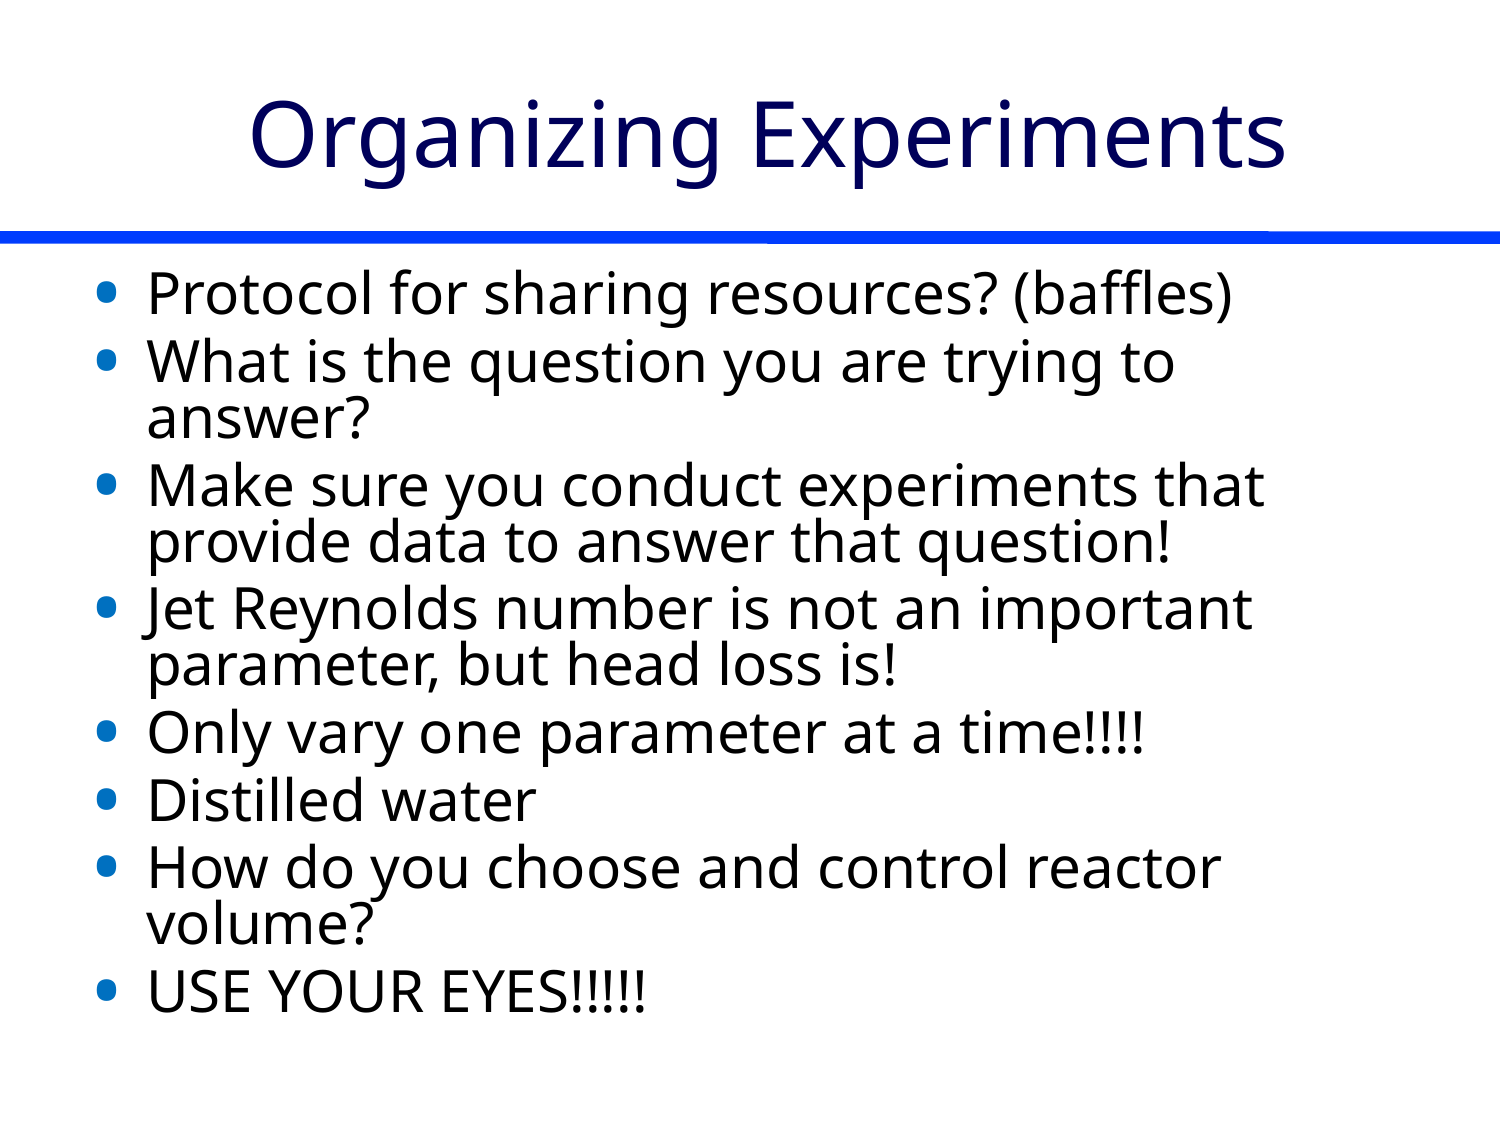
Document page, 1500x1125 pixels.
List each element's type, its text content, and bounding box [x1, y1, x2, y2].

title Organizing Experiments [75, 37, 1463, 225]
list Protocol for sharing resources? (baffles) What is the question you are trying to answer? Make sure you conduct experiments that provide data to answer that question! Jet Reynolds number is not an important parameter, but head loss is! Only vary one parameter at a time!!!! Distilled water How do you choose and control reactor volume? USE YOUR EYES!!!!! [74, 262, 1426, 1006]
